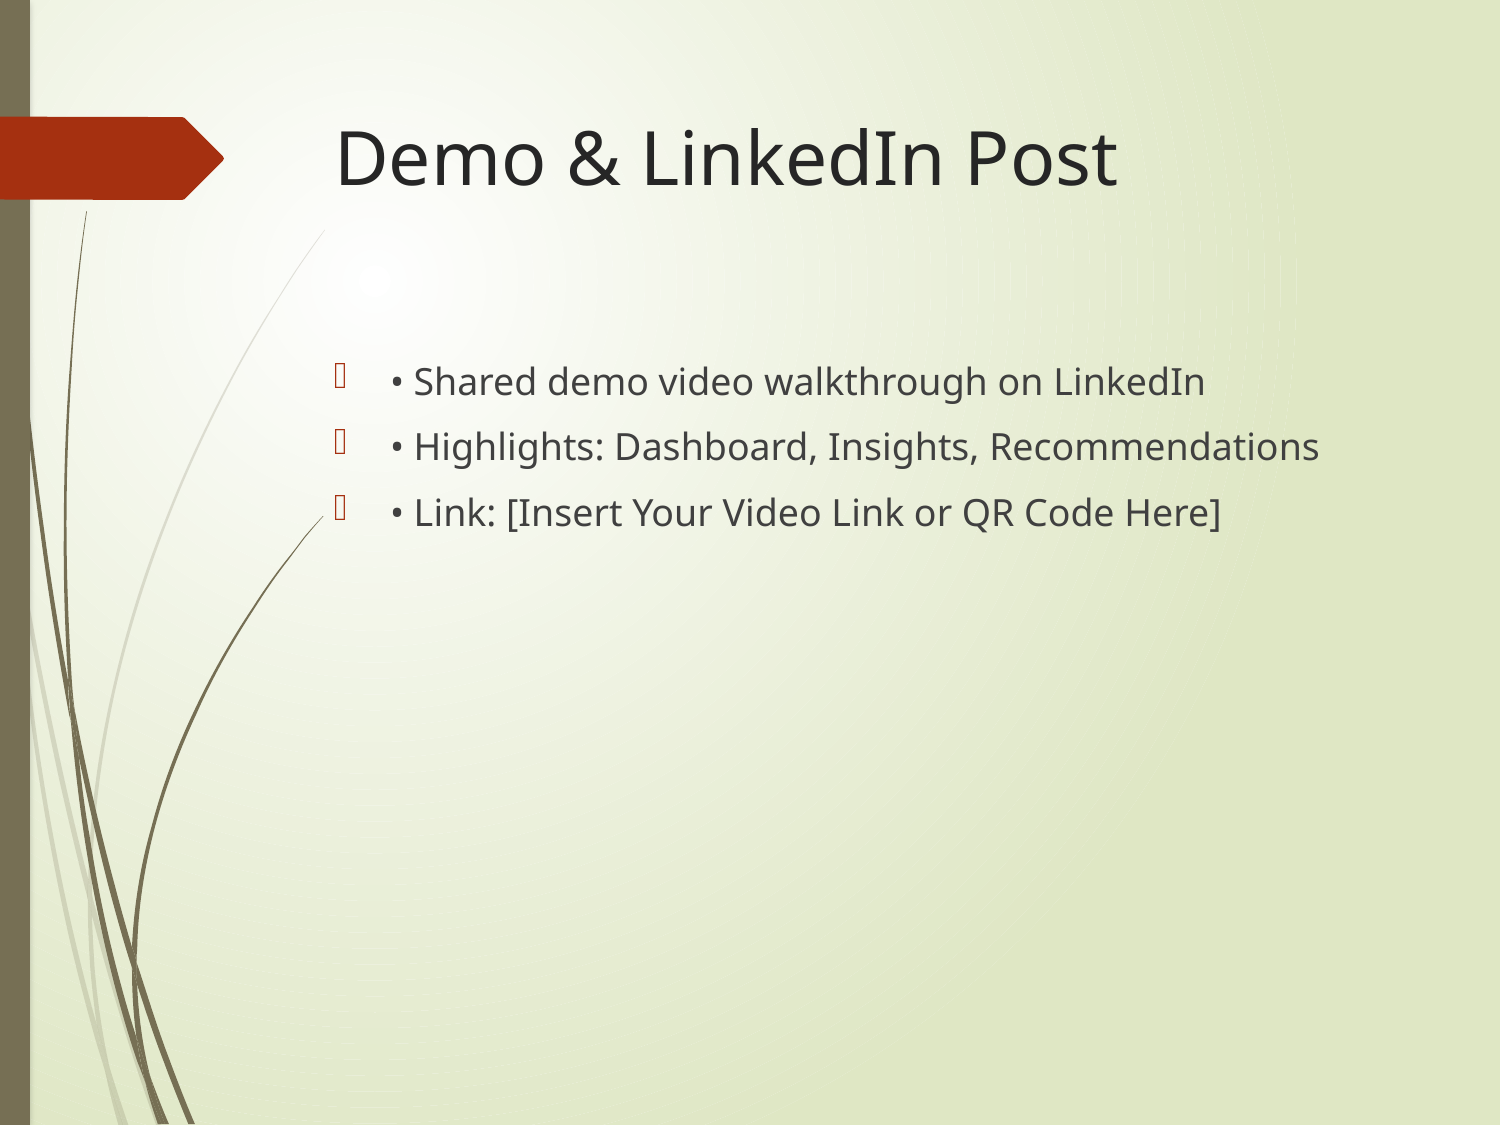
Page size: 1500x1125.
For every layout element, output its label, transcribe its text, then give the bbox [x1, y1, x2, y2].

title Demo & LinkedIn Post [319, 102, 1400, 313]
list • Shared demo video walkthrough on LinkedIn • Highlights: Dashboard, Insights, Recommendations • Link: [Insert Your Video Link or QR Code Here] [318, 350, 1400, 970]
